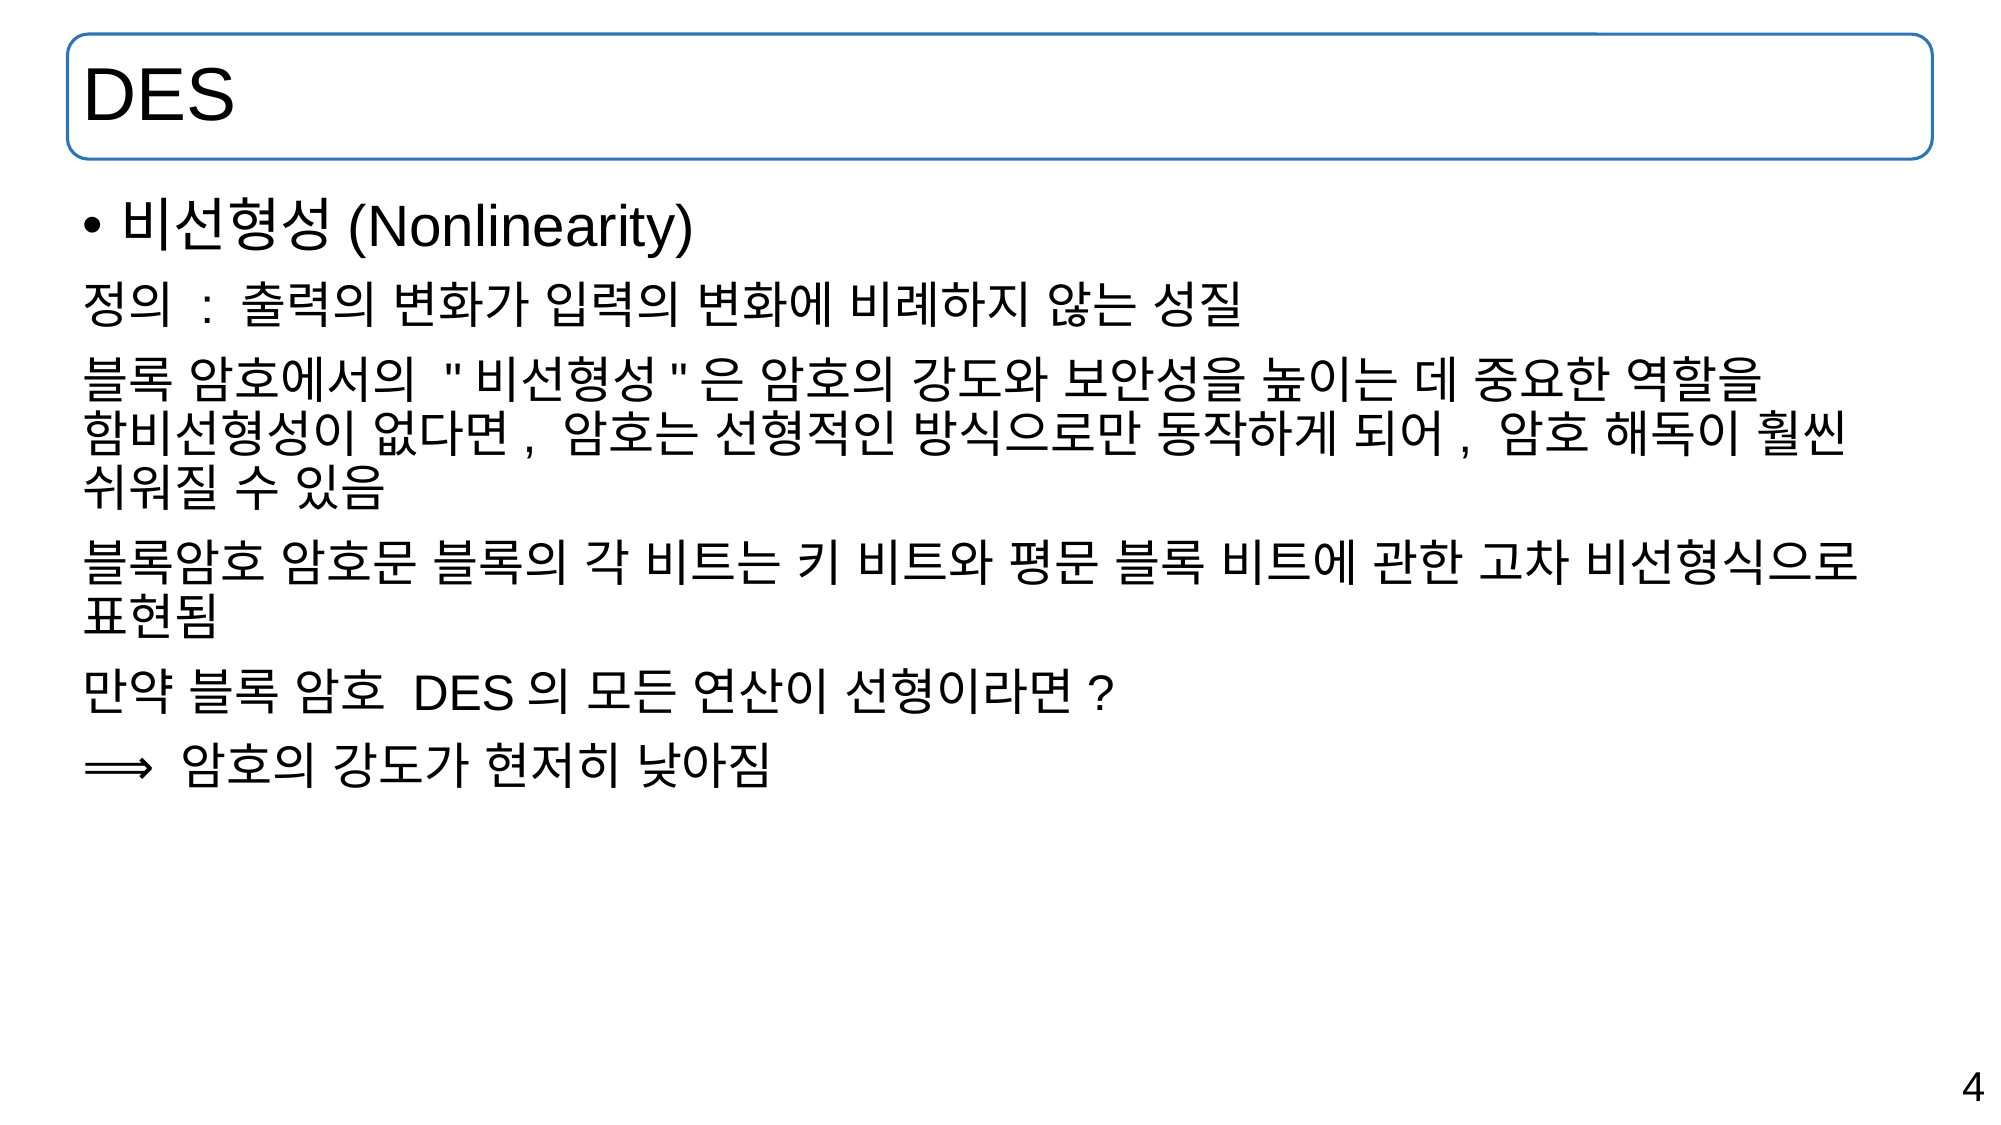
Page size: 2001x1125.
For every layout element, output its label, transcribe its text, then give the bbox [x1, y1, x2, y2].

list 비선형성(Nonlinearity) 정의 : 출력의 변화가 입력의 변화에 비례하지 않는 성질 블록 암호에서의 "비선형성"은 암호의 강도와 보안성을 높이는 데 중요한 역할을 함비선형성이 없다면, 암호는 선형적인 방식으로만 동작하게 되어, 암호 해독이 훨씬 쉬워질 수 있음 블록암호 암호문 블록의 각 비트는 키 비트와 평문 블록 비트에 관한 고차 비선형식으로 표현됨 만약 블록 암호 DES의 모든 연산이 선형이라면? ⟹ 암호의 강도가 현저히 낮아짐 [67, 189, 1933, 1019]
title DES [67, 34, 1933, 160]
